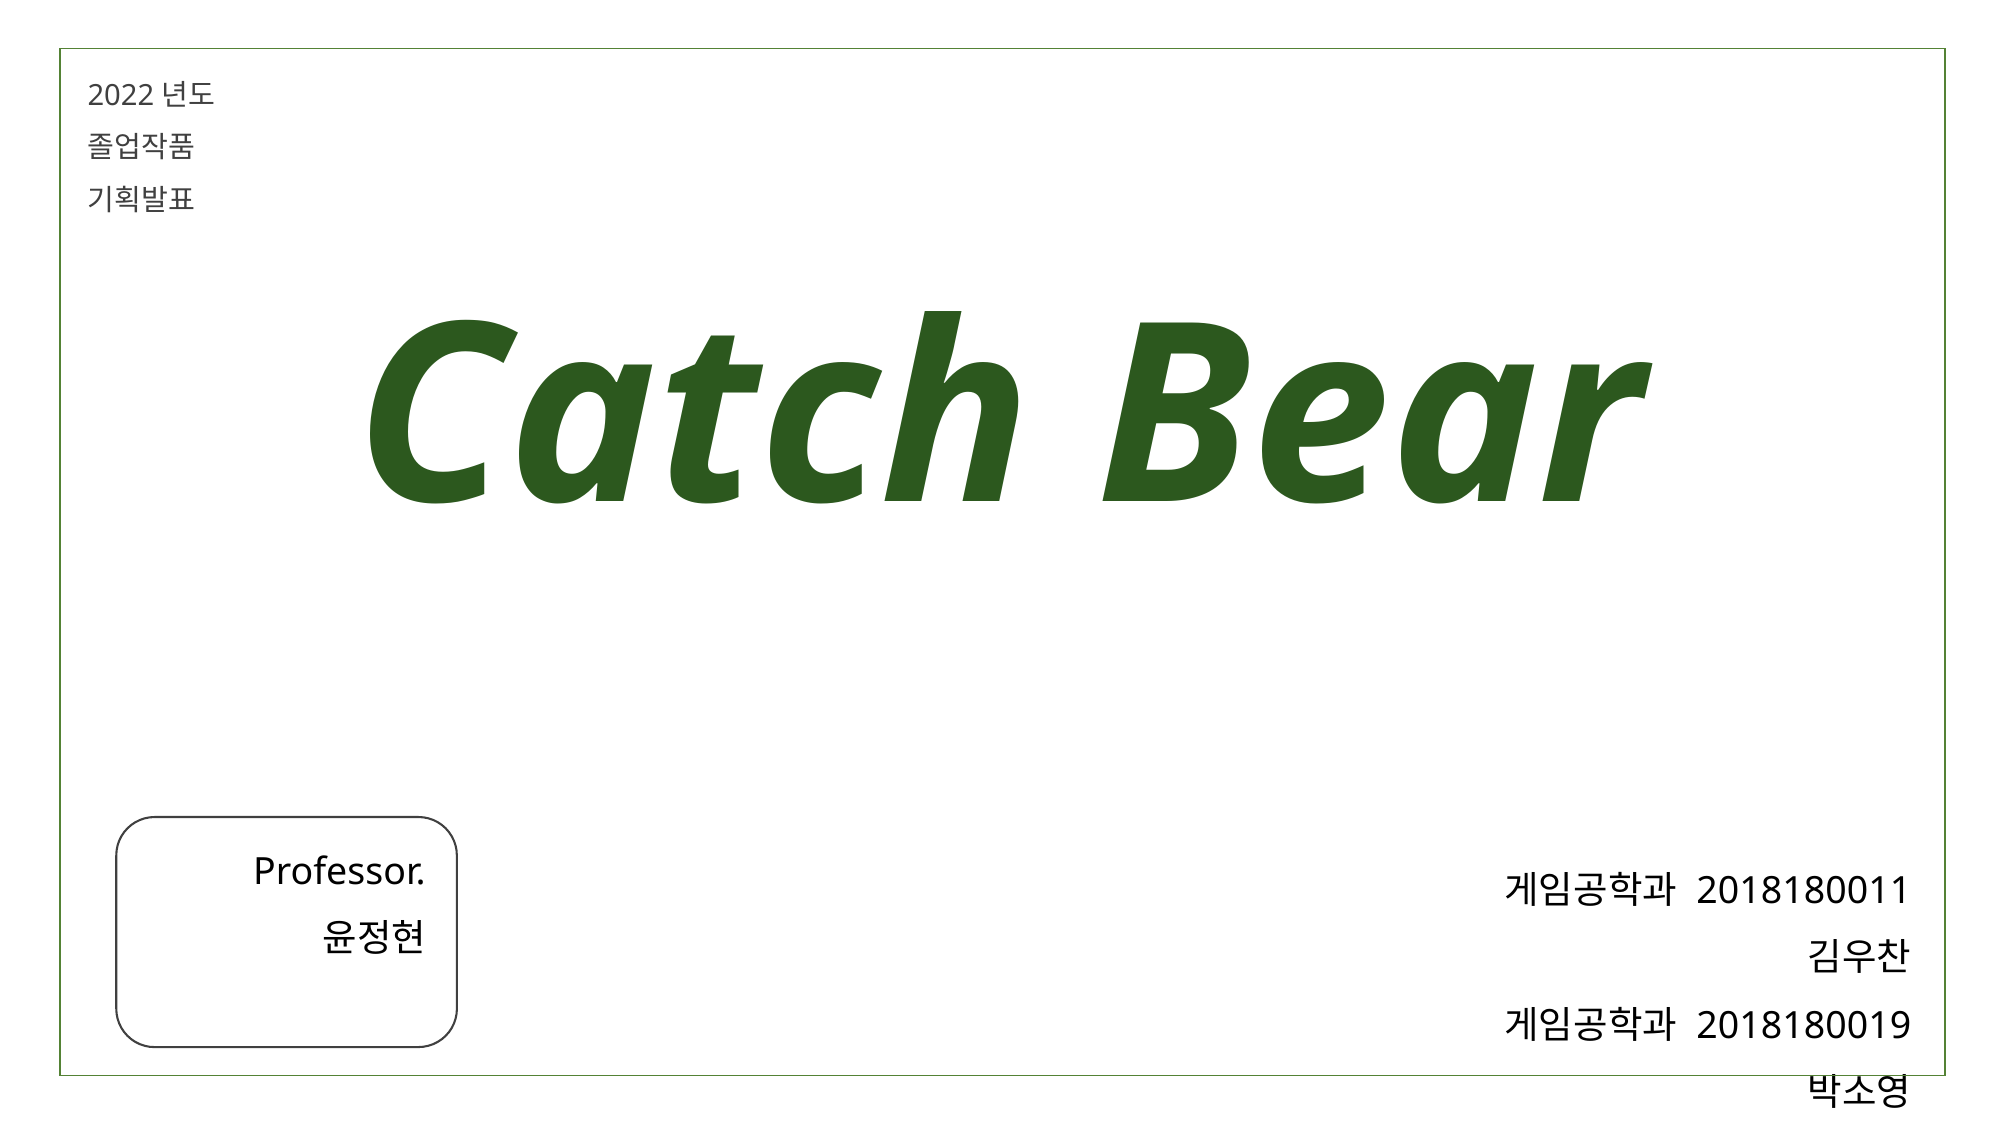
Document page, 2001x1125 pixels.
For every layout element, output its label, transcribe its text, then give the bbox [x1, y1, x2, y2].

text_box [59, 48, 1946, 1076]
text_box 게임공학과 2018180011 김우찬 게임공학과 2018180019 박소영 게임공학과 2018182002 고은비 [1409, 1076, 1927, 1125]
